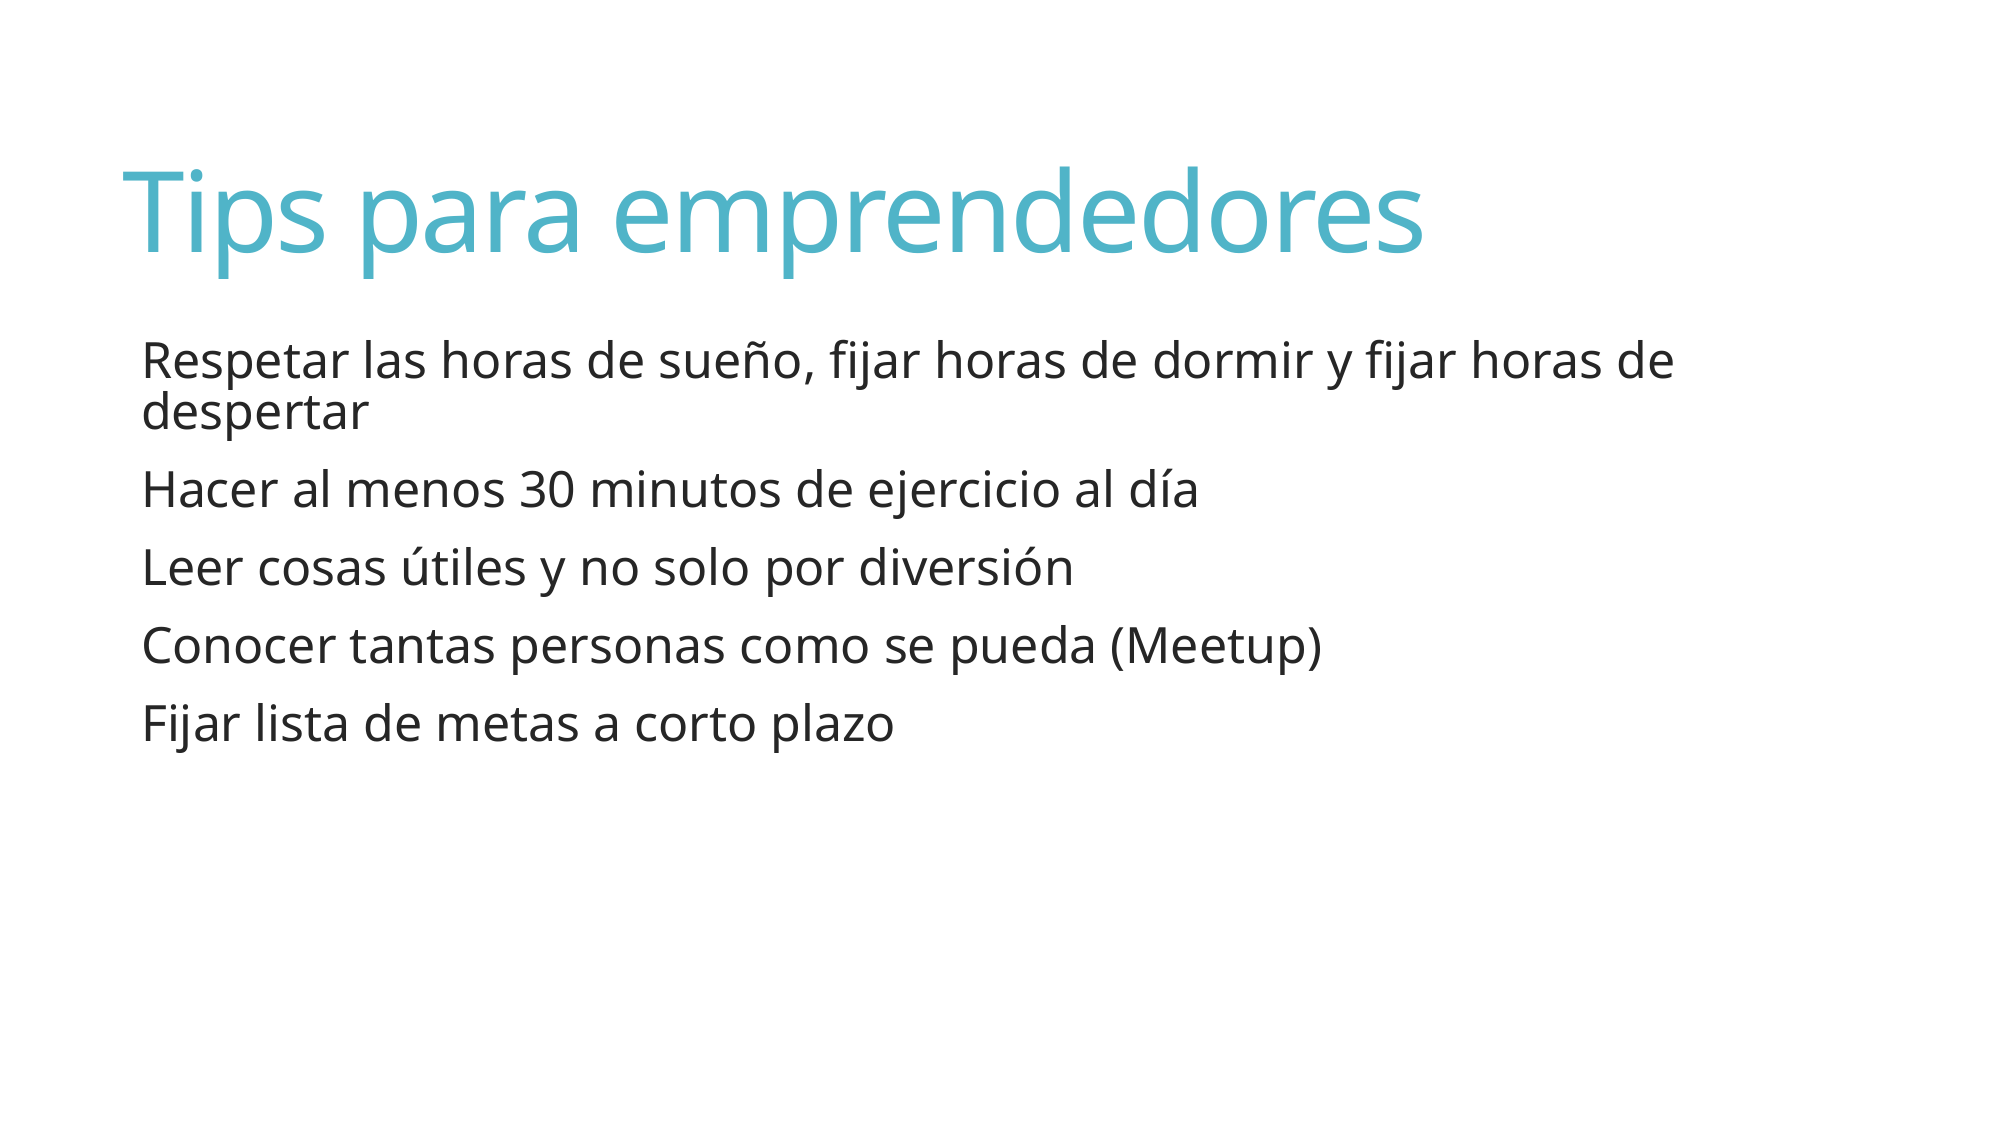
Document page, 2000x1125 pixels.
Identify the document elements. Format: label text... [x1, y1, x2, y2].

title Tips para emprendedores [107, 81, 1875, 354]
list Respetar las horas de sueño, fijar horas de dormir y fijar horas de despertar Hacer al menos 30 minutos de ejercicio al día Leer cosas útiles y no solo por diversión Conocer tantas personas como se pueda (Meetup) Fijar lista de metas a corto plazo [110, 329, 1875, 948]
